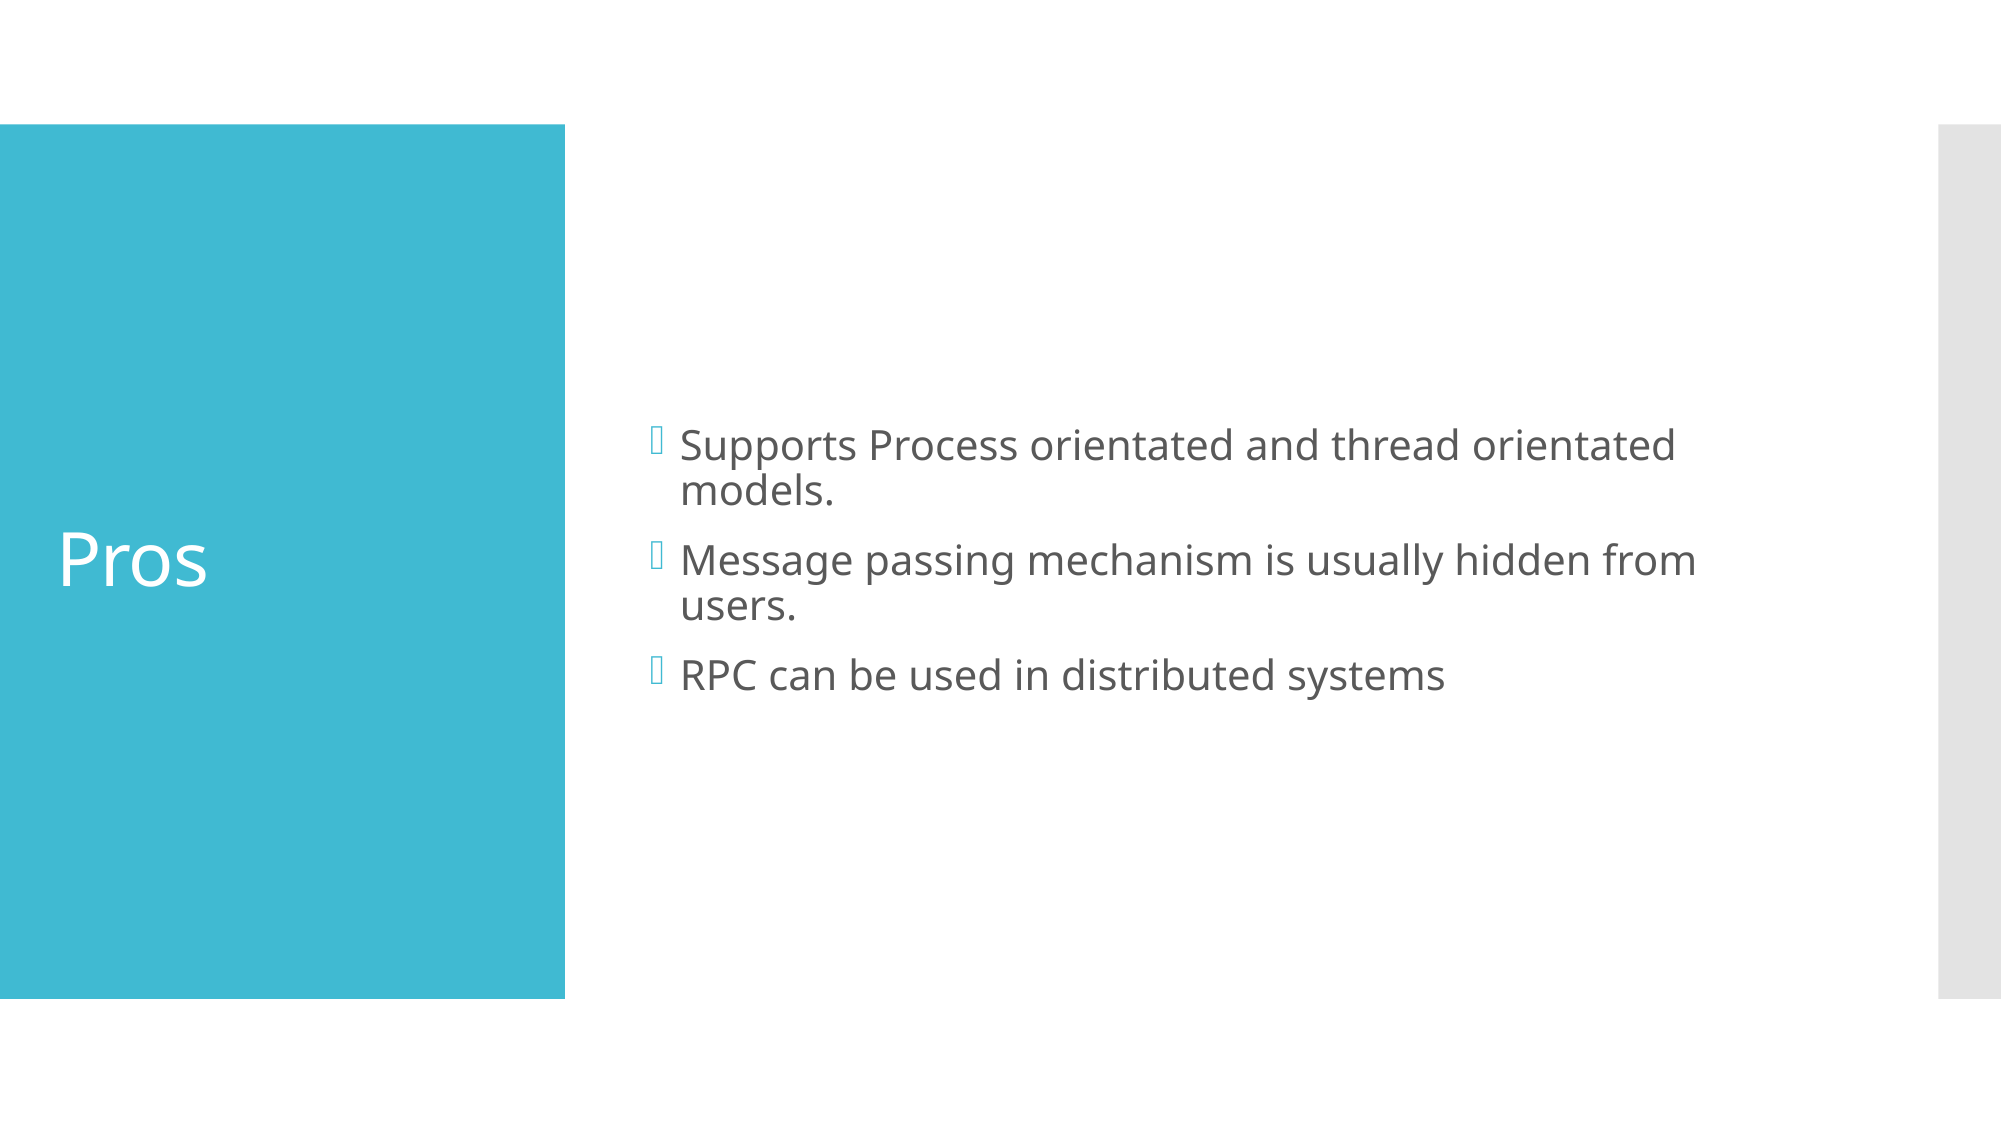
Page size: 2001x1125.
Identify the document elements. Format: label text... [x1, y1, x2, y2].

title Pros [41, 184, 525, 940]
list Supports Process orientated and thread orientated models. Message passing mechanism is usually hidden from users. RPC can be used in distributed systems [634, 141, 1835, 982]
